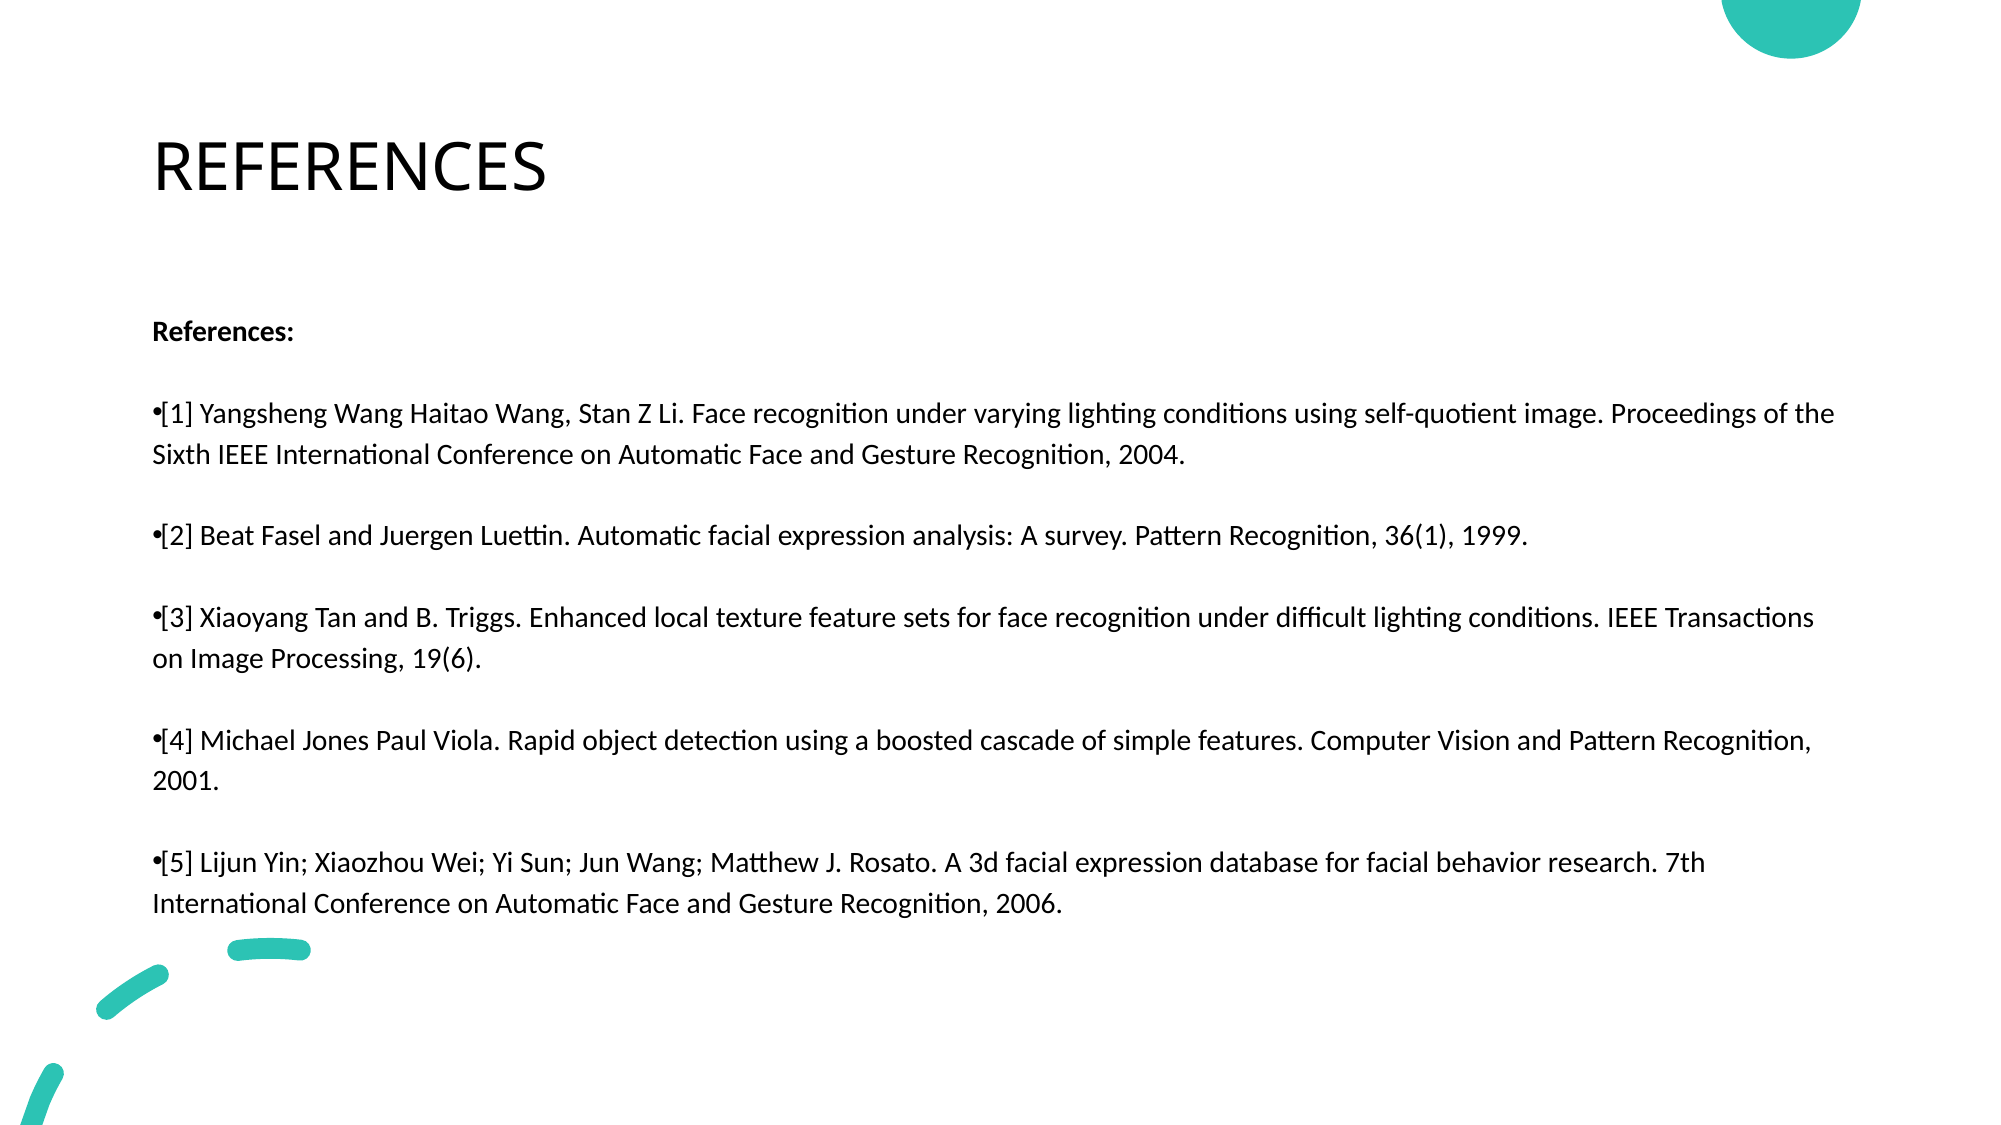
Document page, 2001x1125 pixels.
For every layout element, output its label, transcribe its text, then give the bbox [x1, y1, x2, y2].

list References: [1] Yangsheng Wang Haitao Wang, Stan Z Li. Face recognition under varying lighting conditions using self-quotient image. Proceedings of the Sixth IEEE International Conference on Automatic Face and Gesture Recognition, 2004. [2] Beat Fasel and Juergen Luettin. Automatic facial expression analysis: A survey. Pattern Recognition, 36(1), 1999. [3] Xiaoyang Tan and B. Triggs. Enhanced local texture feature sets for face recognition under difficult lighting conditions. IEEE Transactions on Image Processing, 19(6). [4] Michael Jones Paul Viola. Rapid object detection using a boosted cascade of simple features. Computer Vision and Pattern Recognition, 2001. [5] Lijun Yin; Xiaozhou Wei; Yi Sun; Jun Wang; Matthew J. Rosato. A 3d facial expression database for facial behavior research. 7th International Conference on Automatic Face and Gesture Recognition, 2006. [137, 299, 1863, 933]
title REFERENCES [137, 59, 1863, 278]
